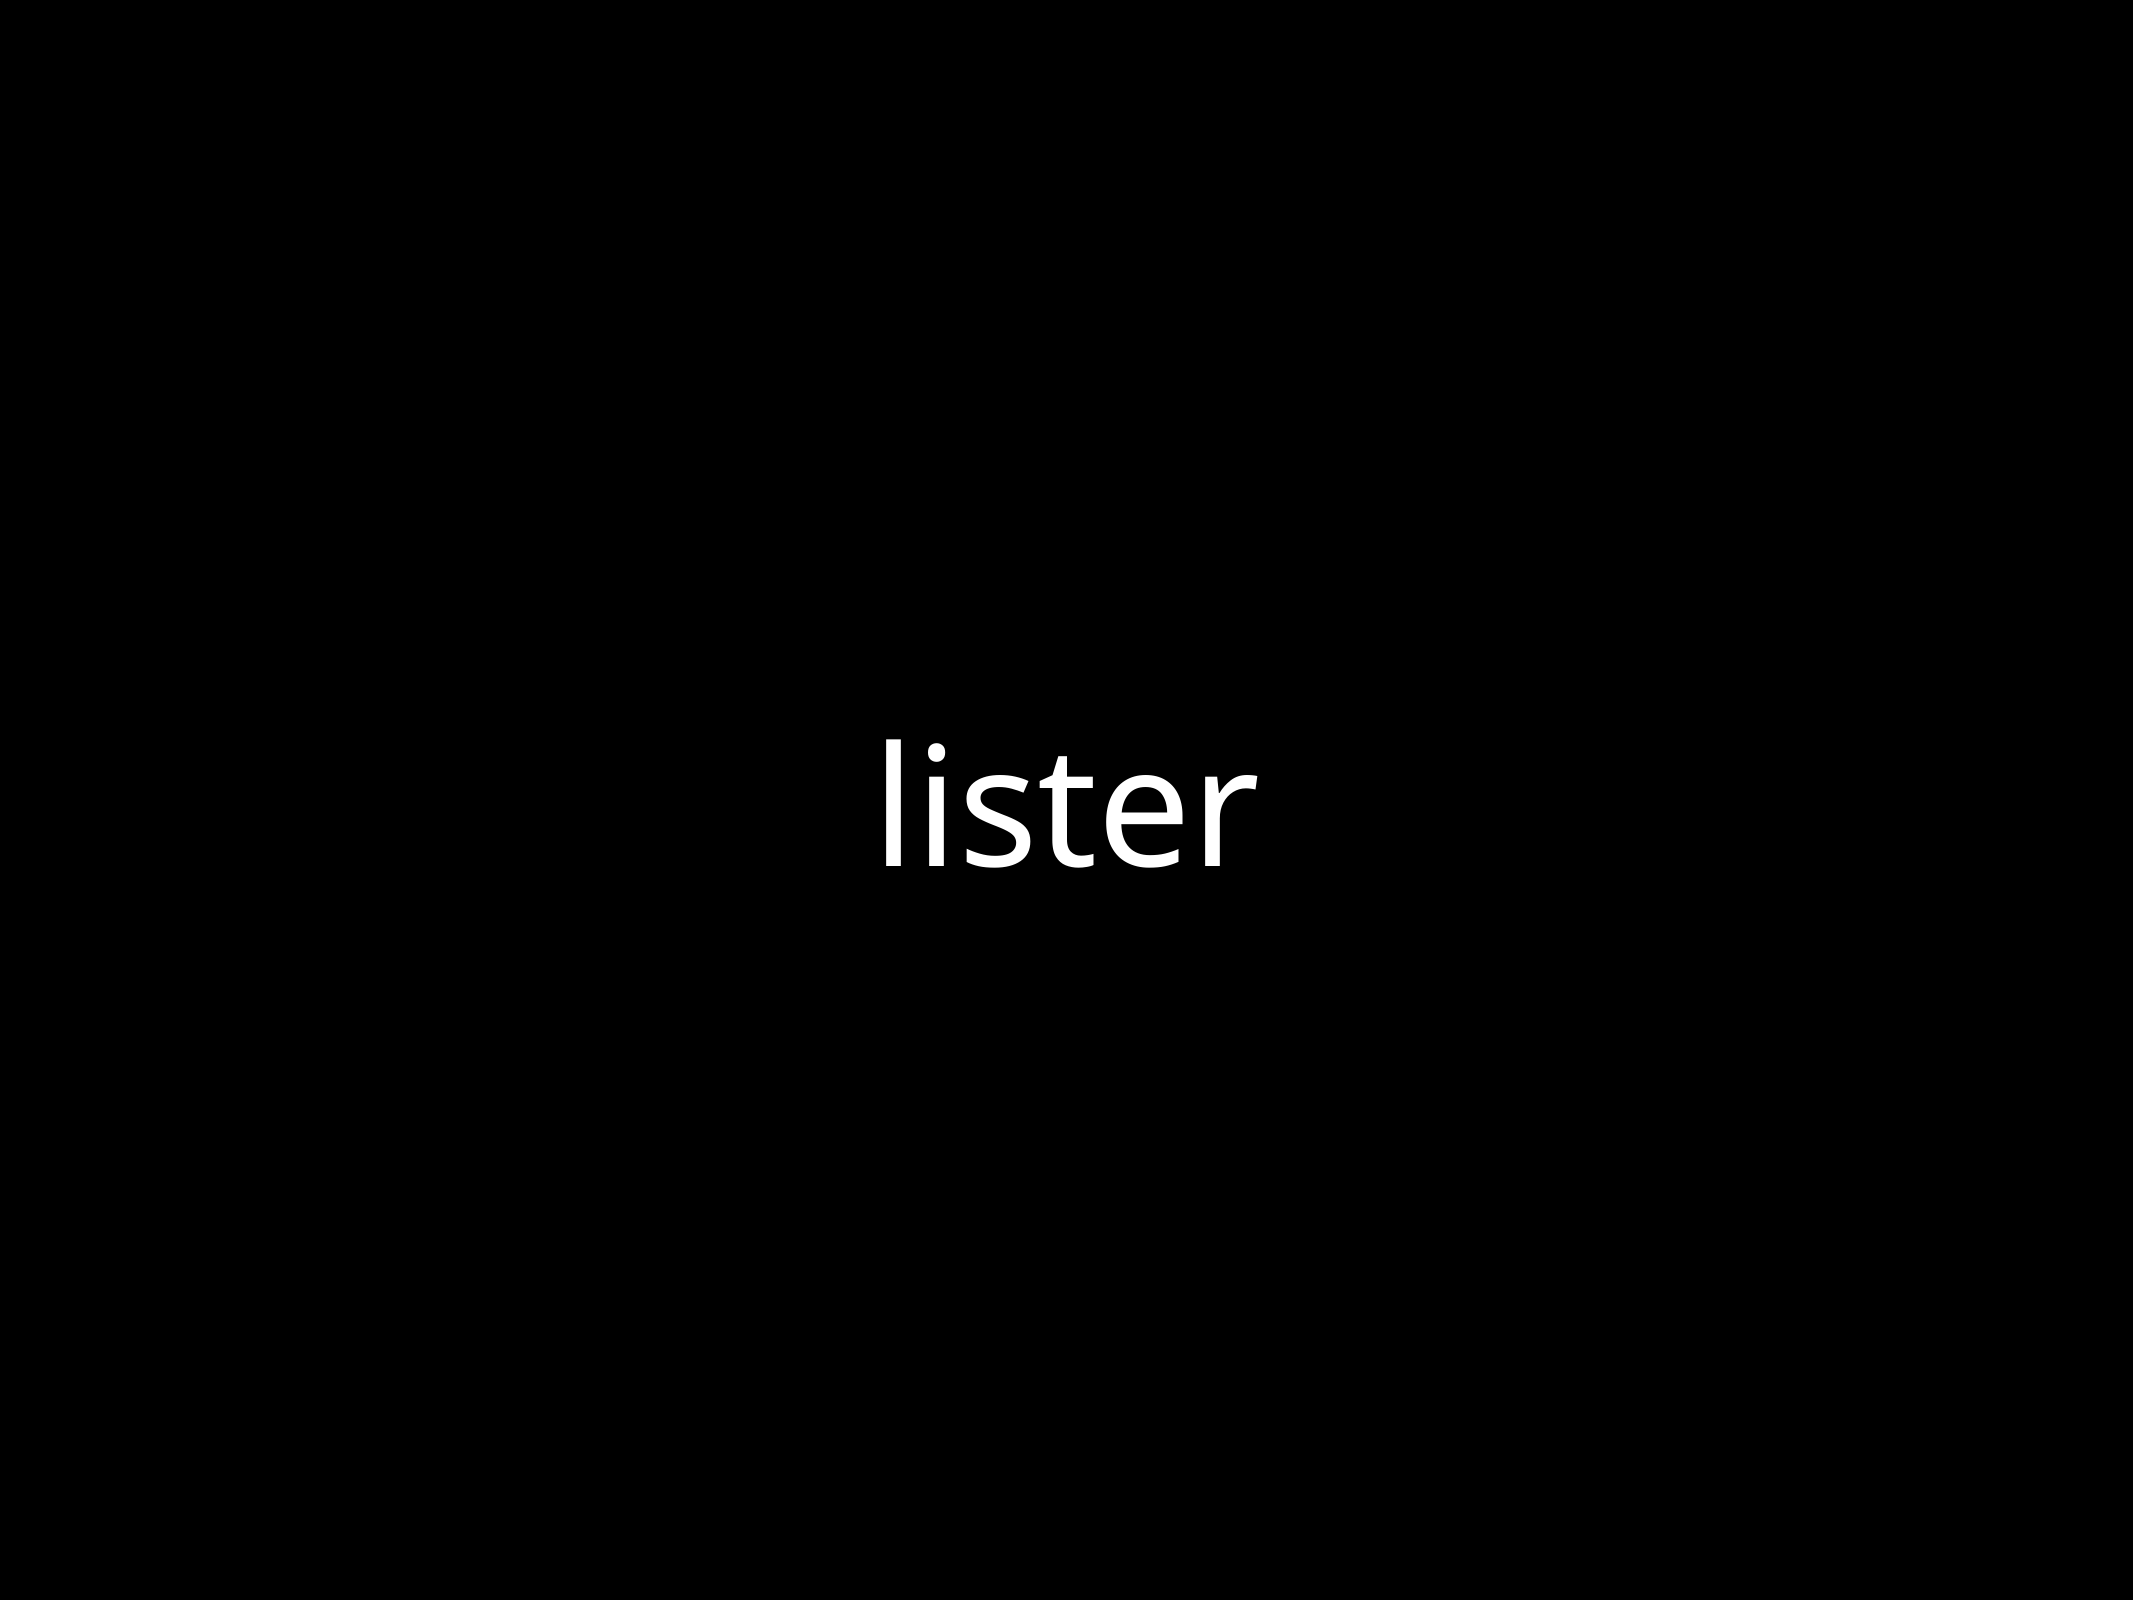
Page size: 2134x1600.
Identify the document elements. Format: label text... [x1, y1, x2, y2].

title lister [207, 528, 1926, 1072]
